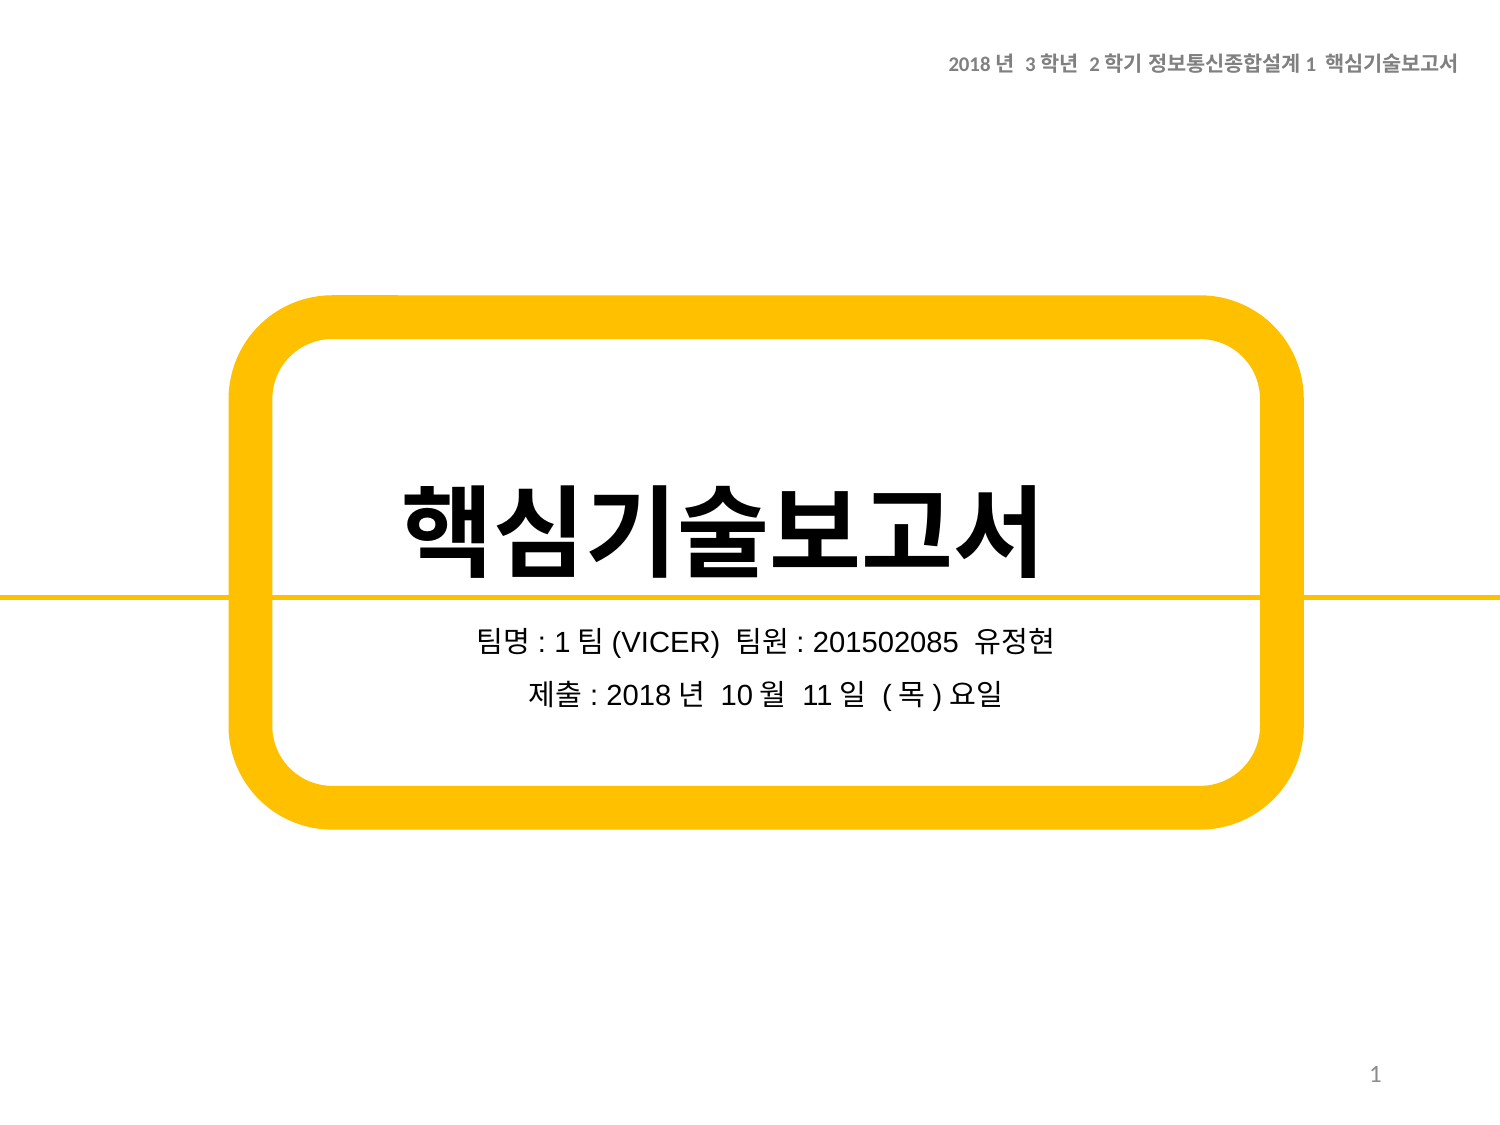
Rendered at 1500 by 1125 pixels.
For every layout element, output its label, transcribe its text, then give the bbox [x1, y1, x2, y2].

text_box 2018년 3학년 2학기 정보통신종합설계1 핵심기술보고서 [919, 43, 1474, 83]
text_box [249, 598, 1283, 809]
slide_number 1 [1059, 1042, 1397, 1103]
text_box [249, 316, 1283, 597]
